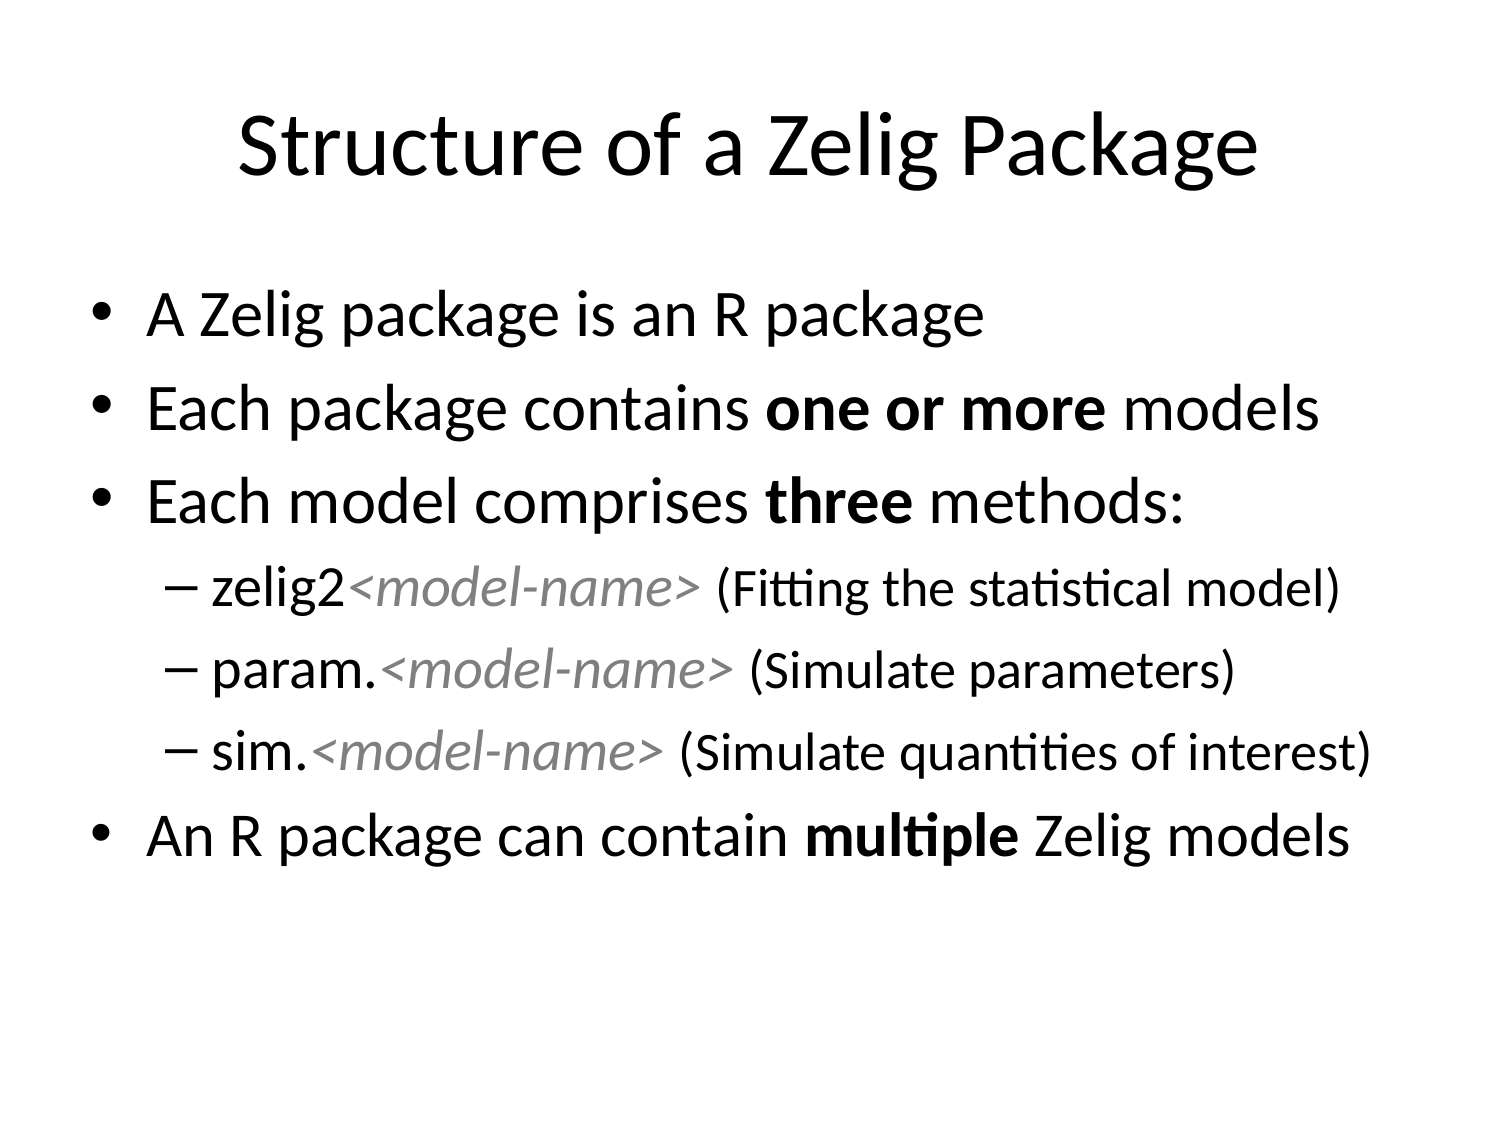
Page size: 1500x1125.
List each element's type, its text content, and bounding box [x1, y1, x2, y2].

title Structure of a Zelig Package [75, 45, 1425, 233]
list A Zelig package is an R package Each package contains one or more models Each model comprises three methods: zelig2<model-name> (Fitting the statistical model) param.<model-name> (Simulate parameters) sim.<model-name> (Simulate quantities of interest) An R package can contain multiple Zelig models [75, 262, 1425, 1005]
